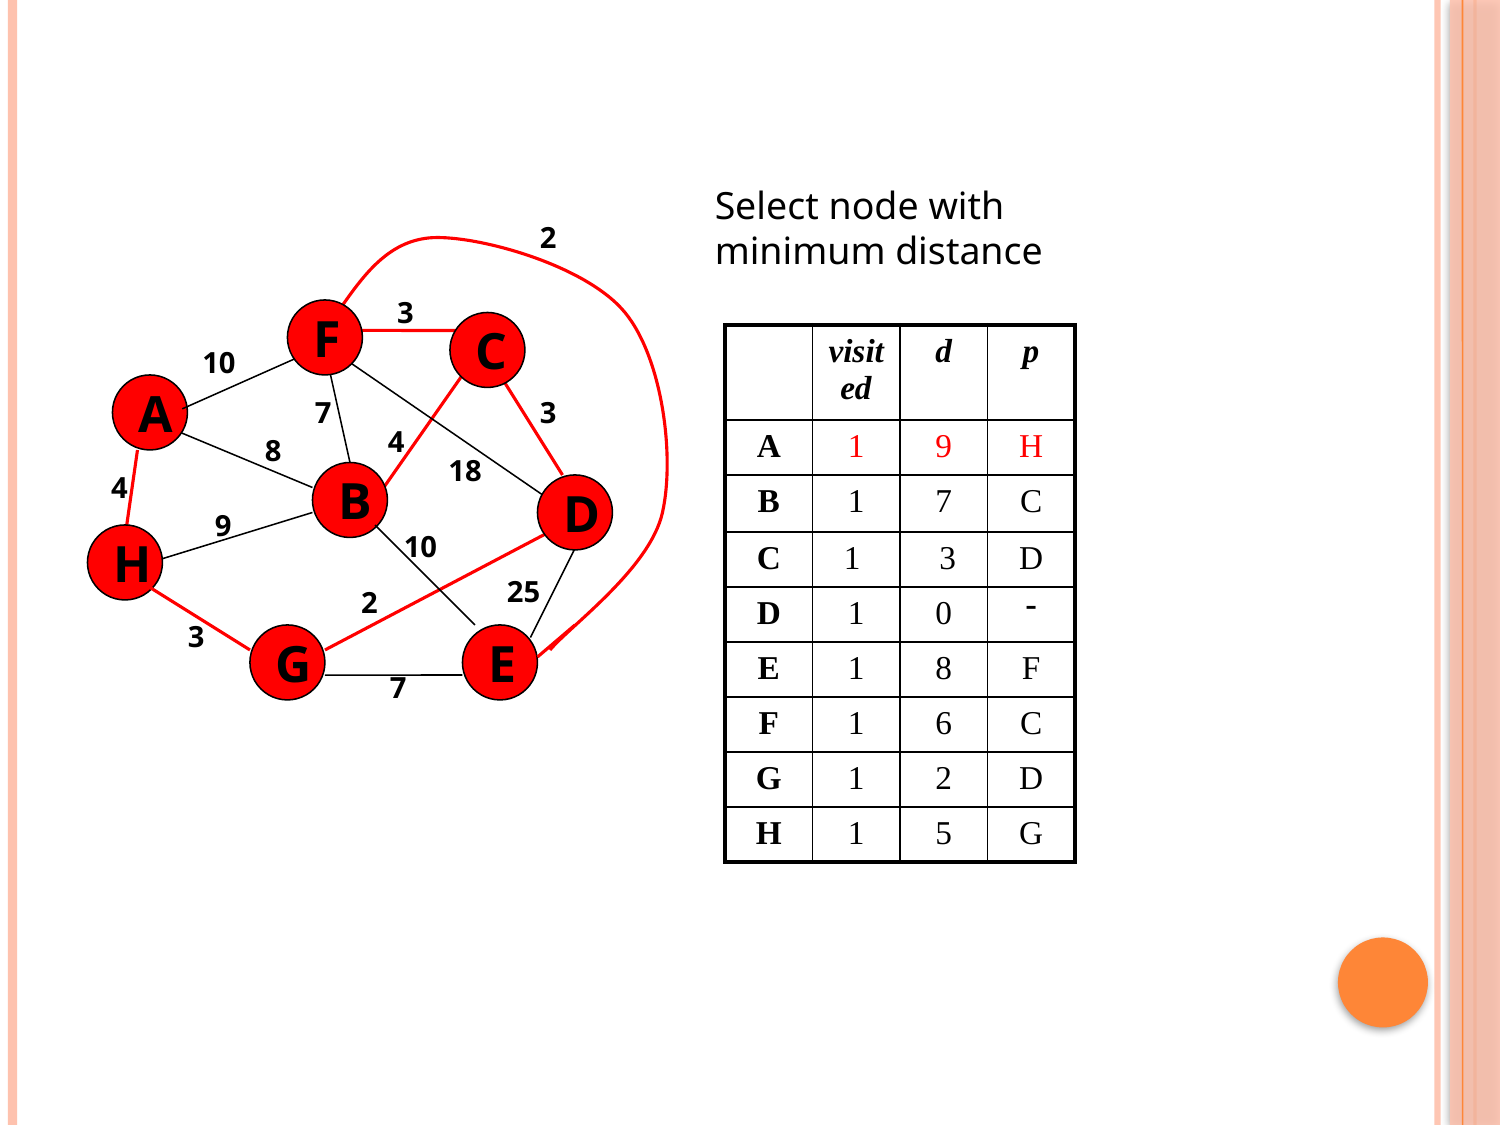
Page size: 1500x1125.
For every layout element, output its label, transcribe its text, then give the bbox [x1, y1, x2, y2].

table_cell 1 [813, 588, 899, 641]
table_cell 1 [813, 808, 899, 860]
text_box 10 [187, 337, 267, 388]
table_cell 1 [813, 643, 899, 696]
table_cell D [988, 753, 1073, 806]
table_cell C [727, 533, 812, 586]
table_cell H [988, 421, 1073, 474]
table_header d [901, 327, 987, 419]
table_cell 1 [813, 753, 899, 806]
table_cell F [988, 643, 1073, 696]
table_cell D [988, 533, 1073, 586]
table_cell B [727, 476, 812, 531]
table_cell 8 [901, 643, 987, 696]
text_box 3 [382, 287, 433, 338]
text_box 2 [525, 212, 575, 263]
table_cell 9 [901, 421, 987, 474]
text_box [343, 237, 668, 651]
text_box Select node with minimum distance [699, 174, 1175, 280]
text_box E [462, 624, 538, 700]
text_box B [312, 462, 388, 538]
table_cell F [727, 698, 812, 751]
text_box 4 [96, 471, 147, 513]
table_cell G [988, 808, 1073, 860]
table_header visited [813, 327, 899, 419]
table_cell 1 [813, 476, 899, 531]
text_box 18 [433, 444, 511, 495]
text_box 3 [525, 387, 575, 438]
table_cell 5 [901, 808, 987, 860]
table_cell E [727, 643, 812, 696]
text_box 3 [173, 610, 224, 661]
text_box G [249, 624, 325, 700]
table_cell C [988, 476, 1073, 531]
text_box 8 [249, 424, 300, 475]
text_box D [537, 474, 613, 550]
text_box 10 [388, 521, 468, 571]
table_header p [988, 327, 1073, 419]
table_cell 1 [813, 533, 899, 586]
table_cell G [727, 753, 812, 806]
text_box A [112, 374, 188, 450]
table_cell  [988, 588, 1073, 641]
text_box C [449, 312, 525, 388]
table_cell 7 [901, 476, 987, 531]
text_box 25 [492, 565, 571, 616]
table_cell 3 [901, 533, 987, 586]
text_box 7 [375, 662, 425, 713]
text_box F [287, 299, 363, 375]
text_box 4 [373, 416, 424, 466]
table_cell A [727, 421, 812, 474]
text_box [87, 403, 175, 488]
text_box H [87, 524, 163, 600]
table_cell 1 [813, 698, 899, 751]
text_box 9 [200, 499, 250, 550]
text_box 7 [300, 387, 350, 438]
table_cell 1 [813, 421, 899, 474]
table_cell 0 [901, 588, 987, 641]
table_cell 2 [901, 753, 987, 806]
text_box 2 [346, 576, 397, 627]
table_cell 6 [901, 698, 987, 751]
table_cell D [727, 588, 812, 641]
table_cell C [988, 698, 1073, 751]
table_header [727, 327, 812, 419]
table_cell H [727, 808, 812, 860]
